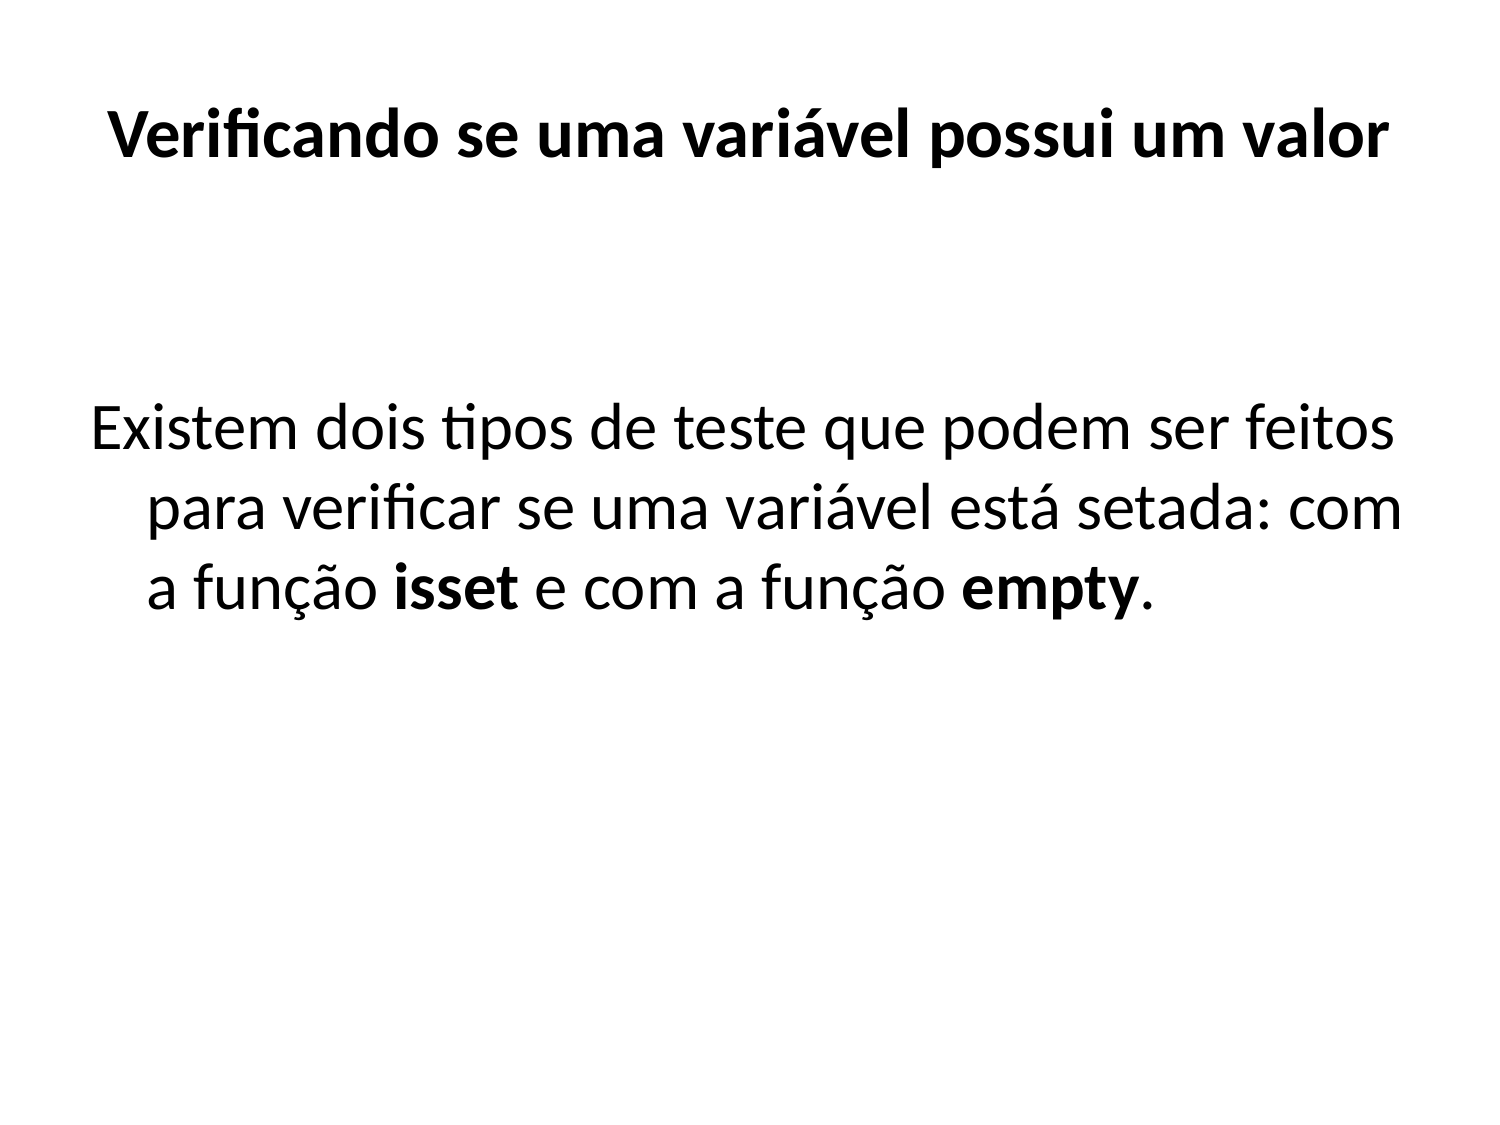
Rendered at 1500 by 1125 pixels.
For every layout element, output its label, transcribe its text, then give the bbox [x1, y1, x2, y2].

title Verificando se uma variável possui um valor [75, 78, 1425, 266]
list Existem dois tipos de teste que podem ser feitos para verificar se uma variável está setada: com a função isset e com a função empty. [75, 375, 1425, 1118]
